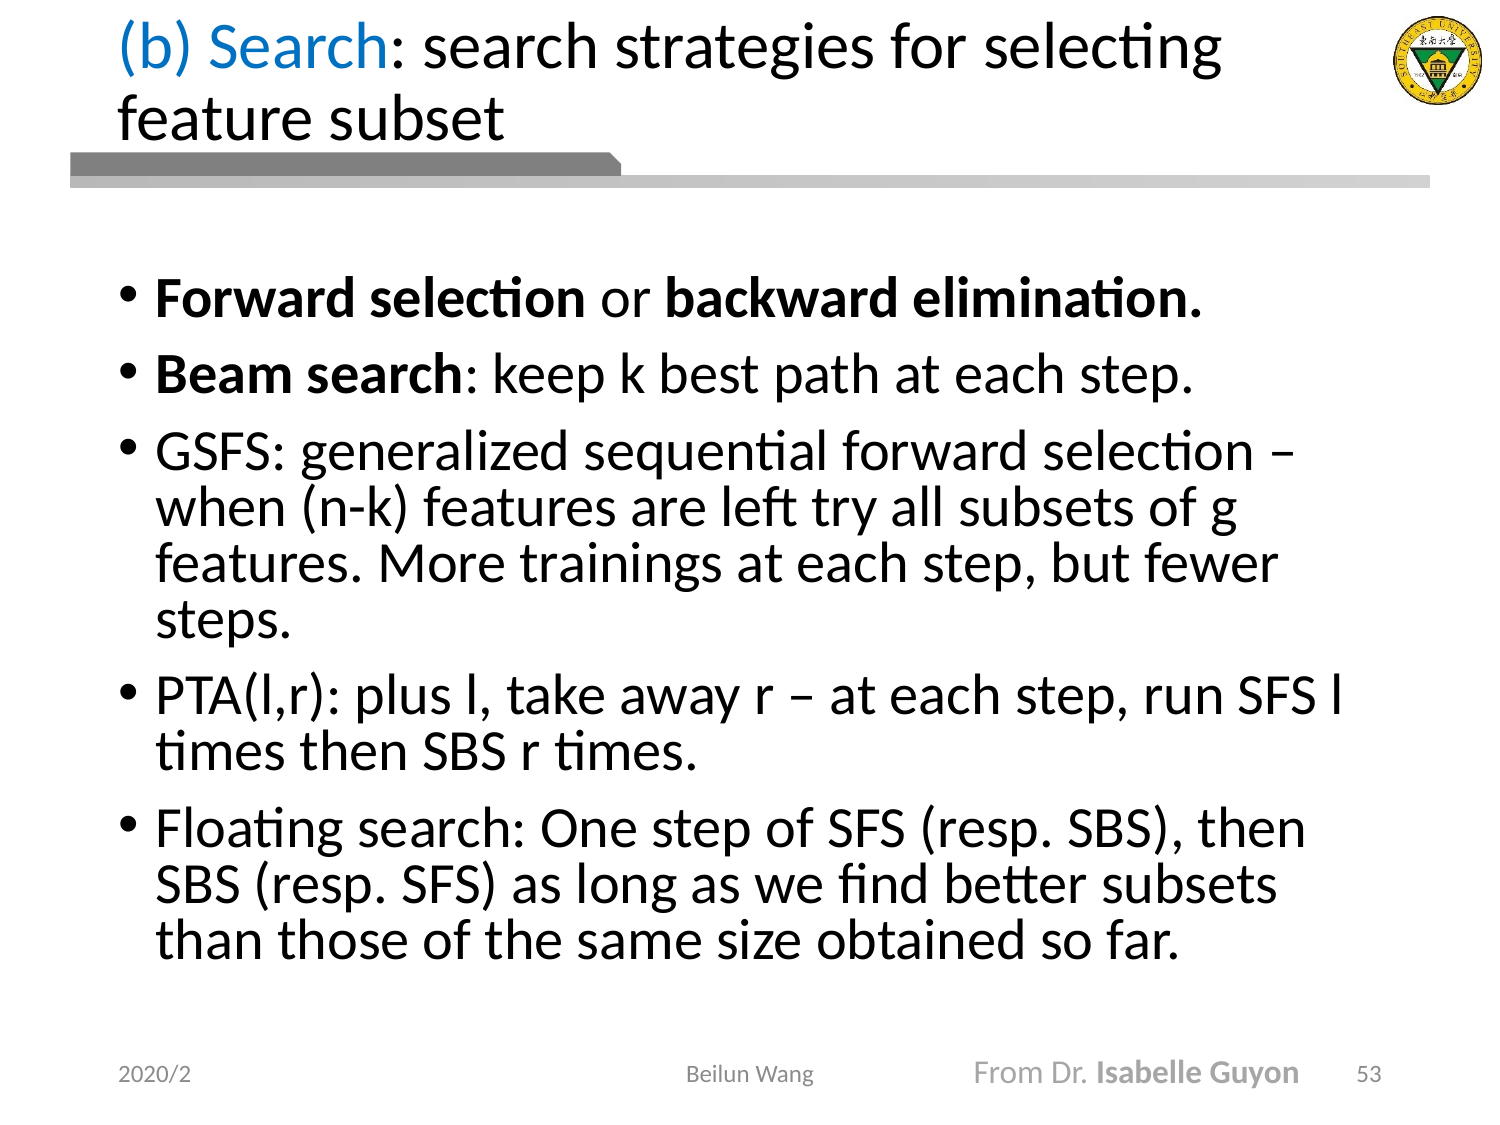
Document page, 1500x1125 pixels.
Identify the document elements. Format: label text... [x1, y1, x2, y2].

slide_number 2020/2 [103, 1042, 441, 1103]
text_box From Dr. Isabelle Guyon [958, 1042, 1315, 1098]
slide_number 53 [1059, 1042, 1397, 1103]
footer Beilun Wang [496, 1042, 1004, 1103]
list Forward selection or backward elimination. Beam search: keep k best path at each step. GSFS: generalized sequential forward selection – when (n-k) features are left try all subsets of g features. More trainings at each step, but fewer steps. PTA(l,r): plus l, take away r – at each step, run SFS l times then SBS r times. Floating search: One step of SFS (resp. SBS), then SBS (resp. SFS) as long as we find better subsets than those of the same size obtained so far. [103, 264, 1397, 1014]
title (b) Search: search strategies for selecting feature subset [103, 3, 1361, 100]
picture [1393, 16, 1482, 105]
